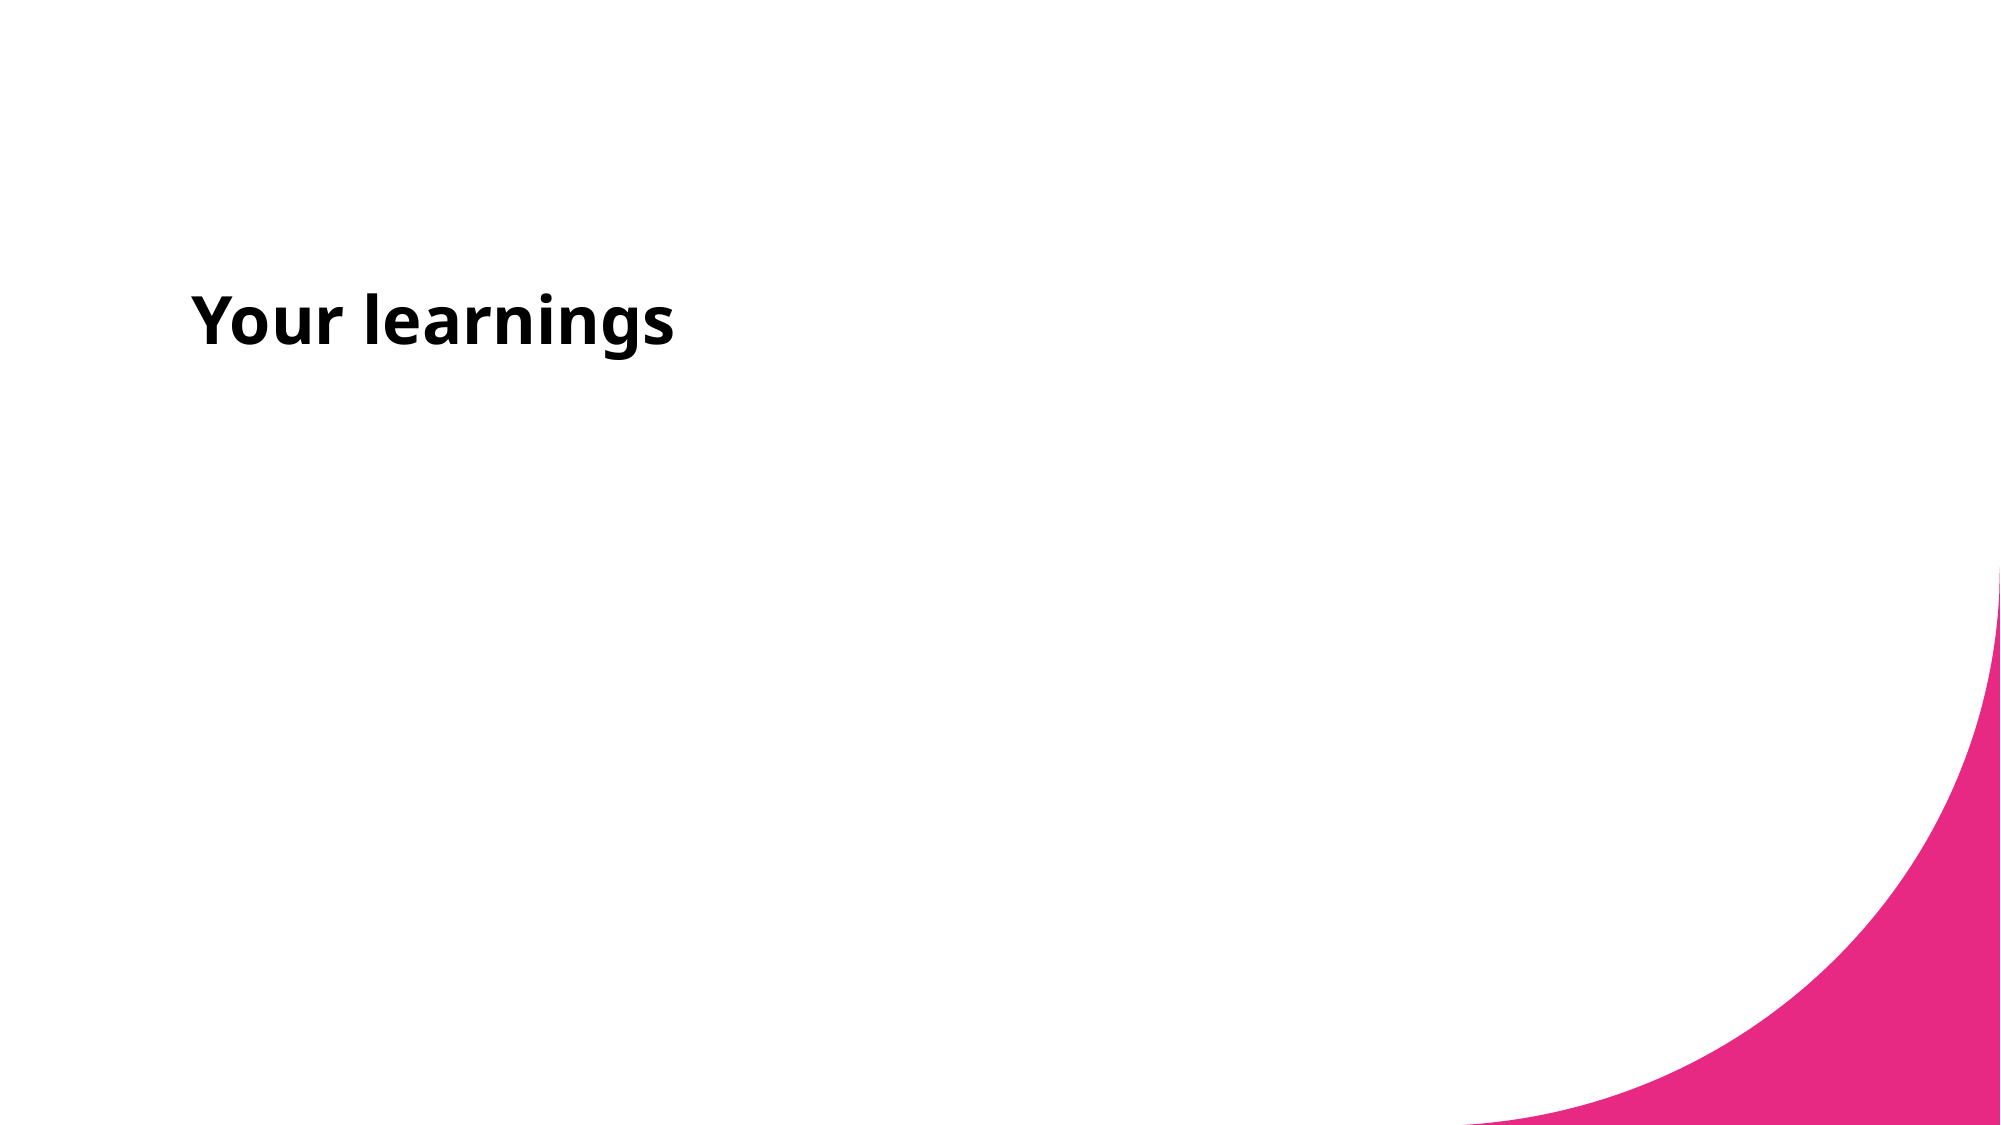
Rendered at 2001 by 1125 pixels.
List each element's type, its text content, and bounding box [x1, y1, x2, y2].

title Your learnings [176, 118, 1809, 366]
